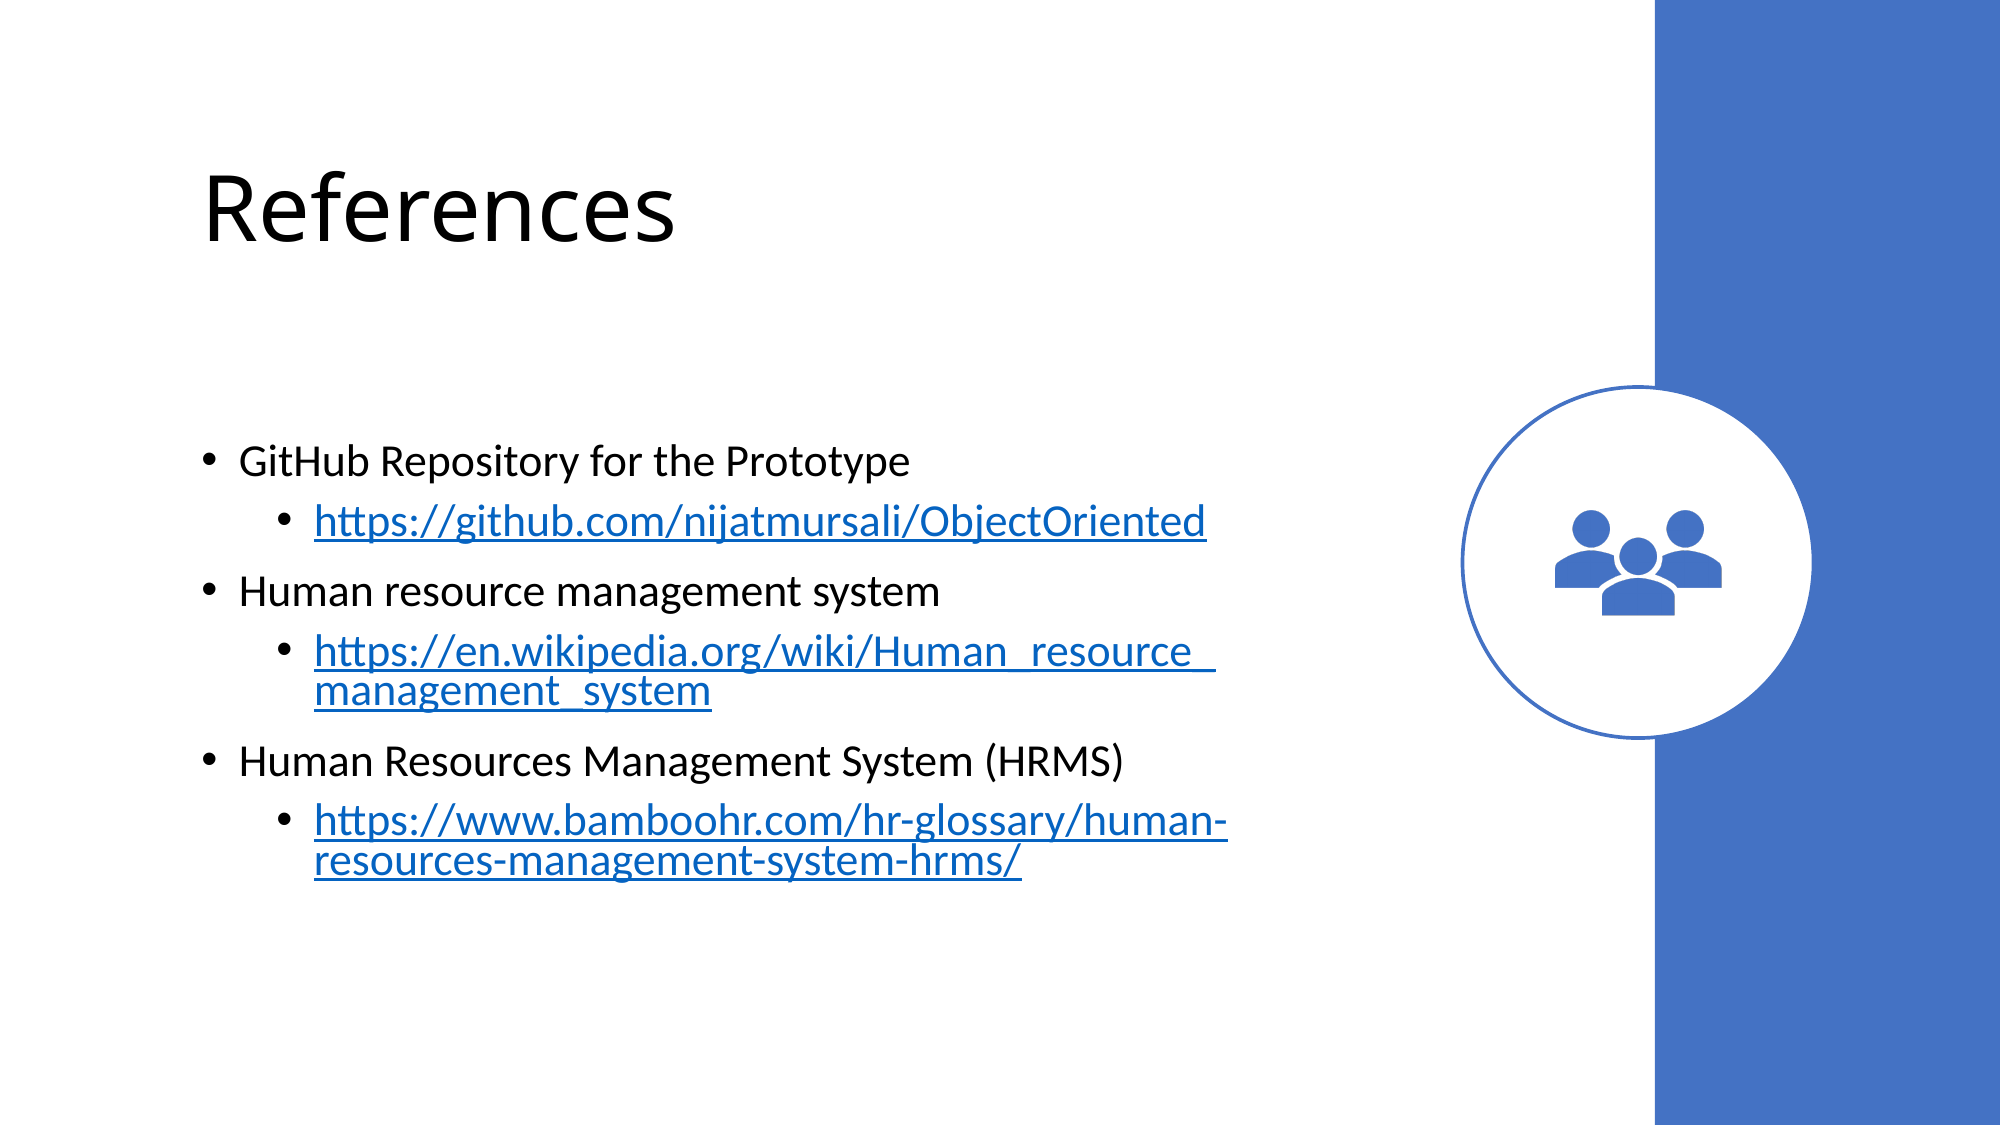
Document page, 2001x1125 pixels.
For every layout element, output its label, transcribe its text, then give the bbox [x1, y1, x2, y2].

text_box [1461, 385, 1815, 740]
picture [1544, 468, 1732, 657]
text_box [1654, 0, 2000, 1125]
title References [186, 102, 1413, 321]
list GitHub Repository for the Prototype https://github.com/nijatmursali/ObjectOriented Human resource management system https://en.wikipedia.org/wiki/Human_resource_management_system Human Resources Management System (HRMS) https://www.bamboohr.com/hr-glossary/human-resources-management-system-hrms/ [186, 373, 1248, 940]
